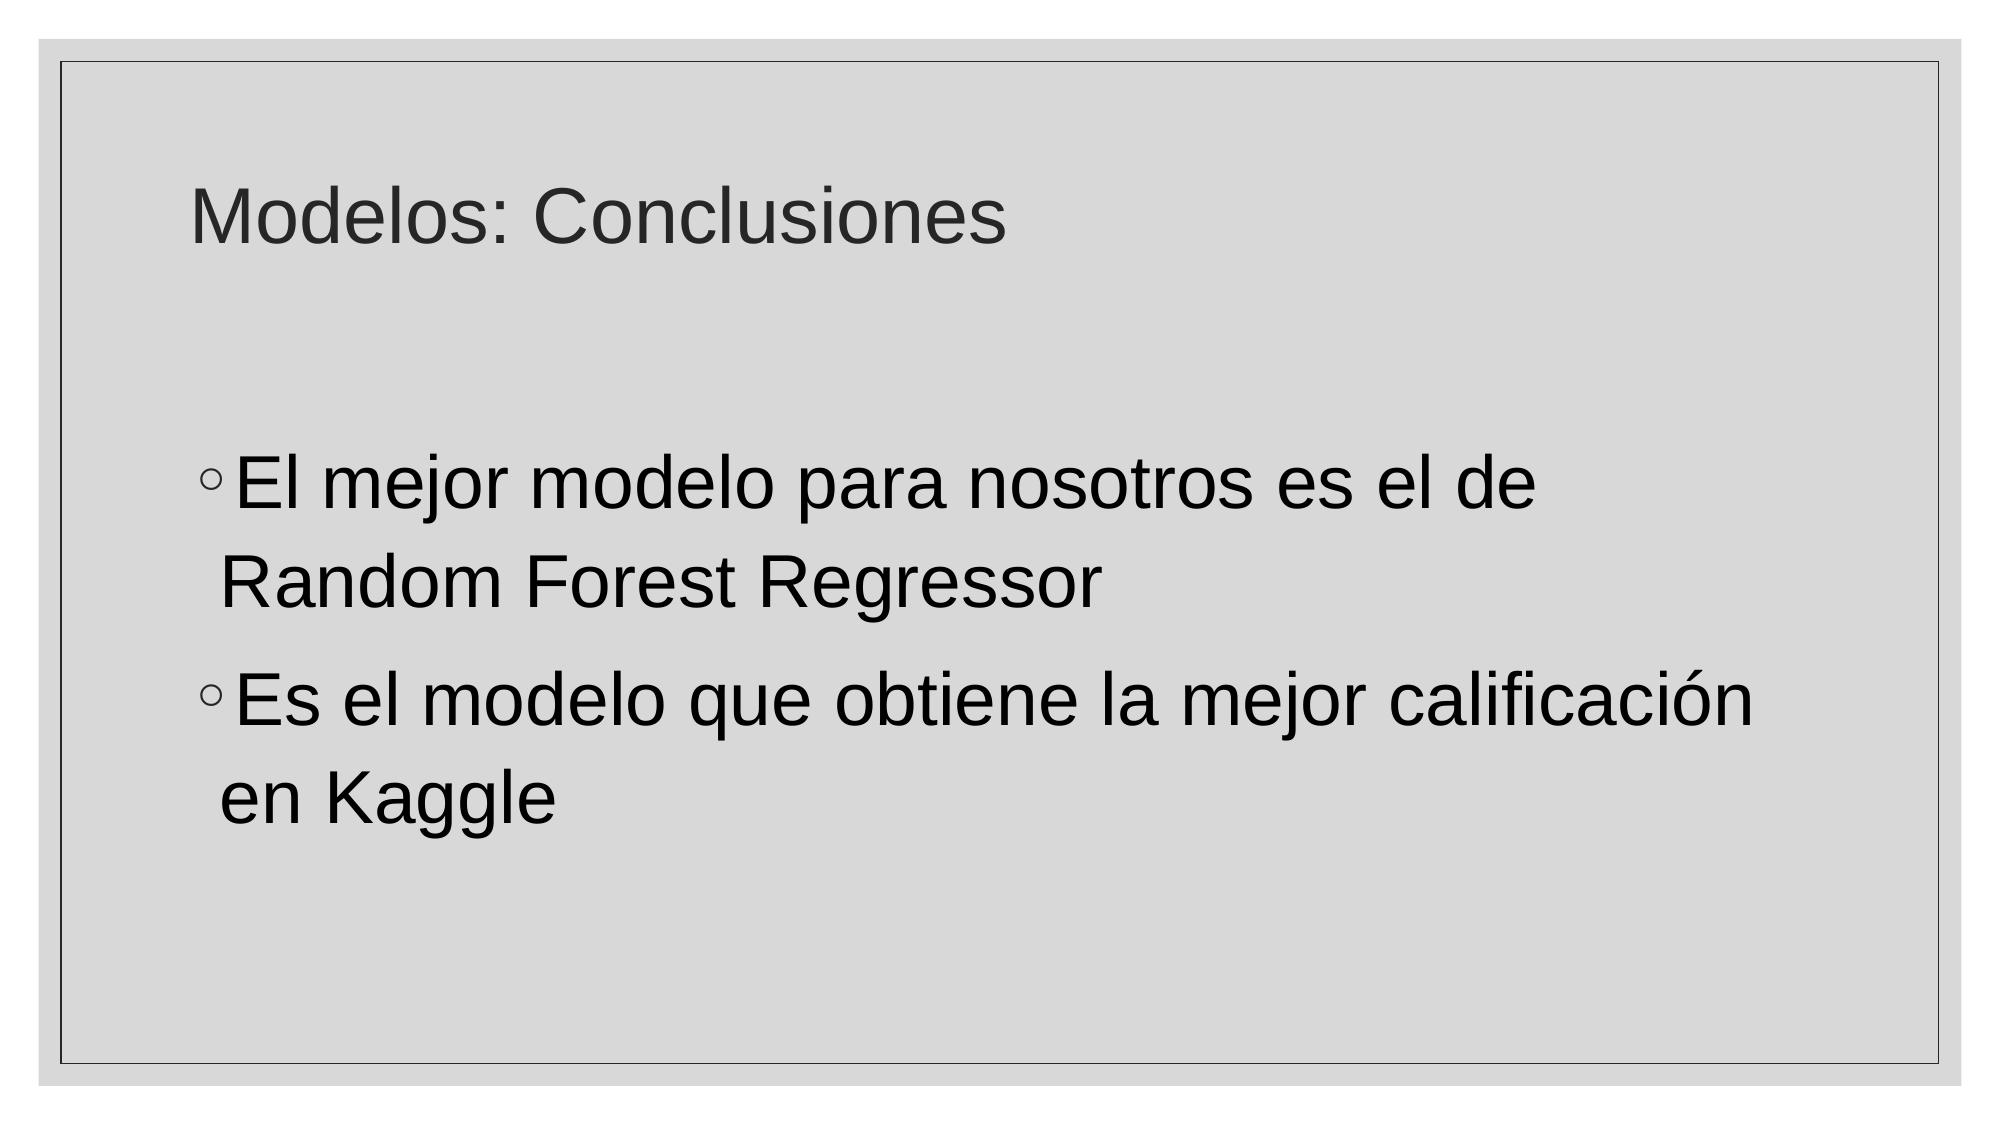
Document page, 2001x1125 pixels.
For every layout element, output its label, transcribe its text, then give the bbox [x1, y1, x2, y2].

list El mejor modelo para nosotros es el de Random Forest Regressor Es el modelo que obtiene la mejor calificación en Kaggle [174, 416, 1825, 887]
title Modelos: Conclusiones [174, 105, 1825, 331]
